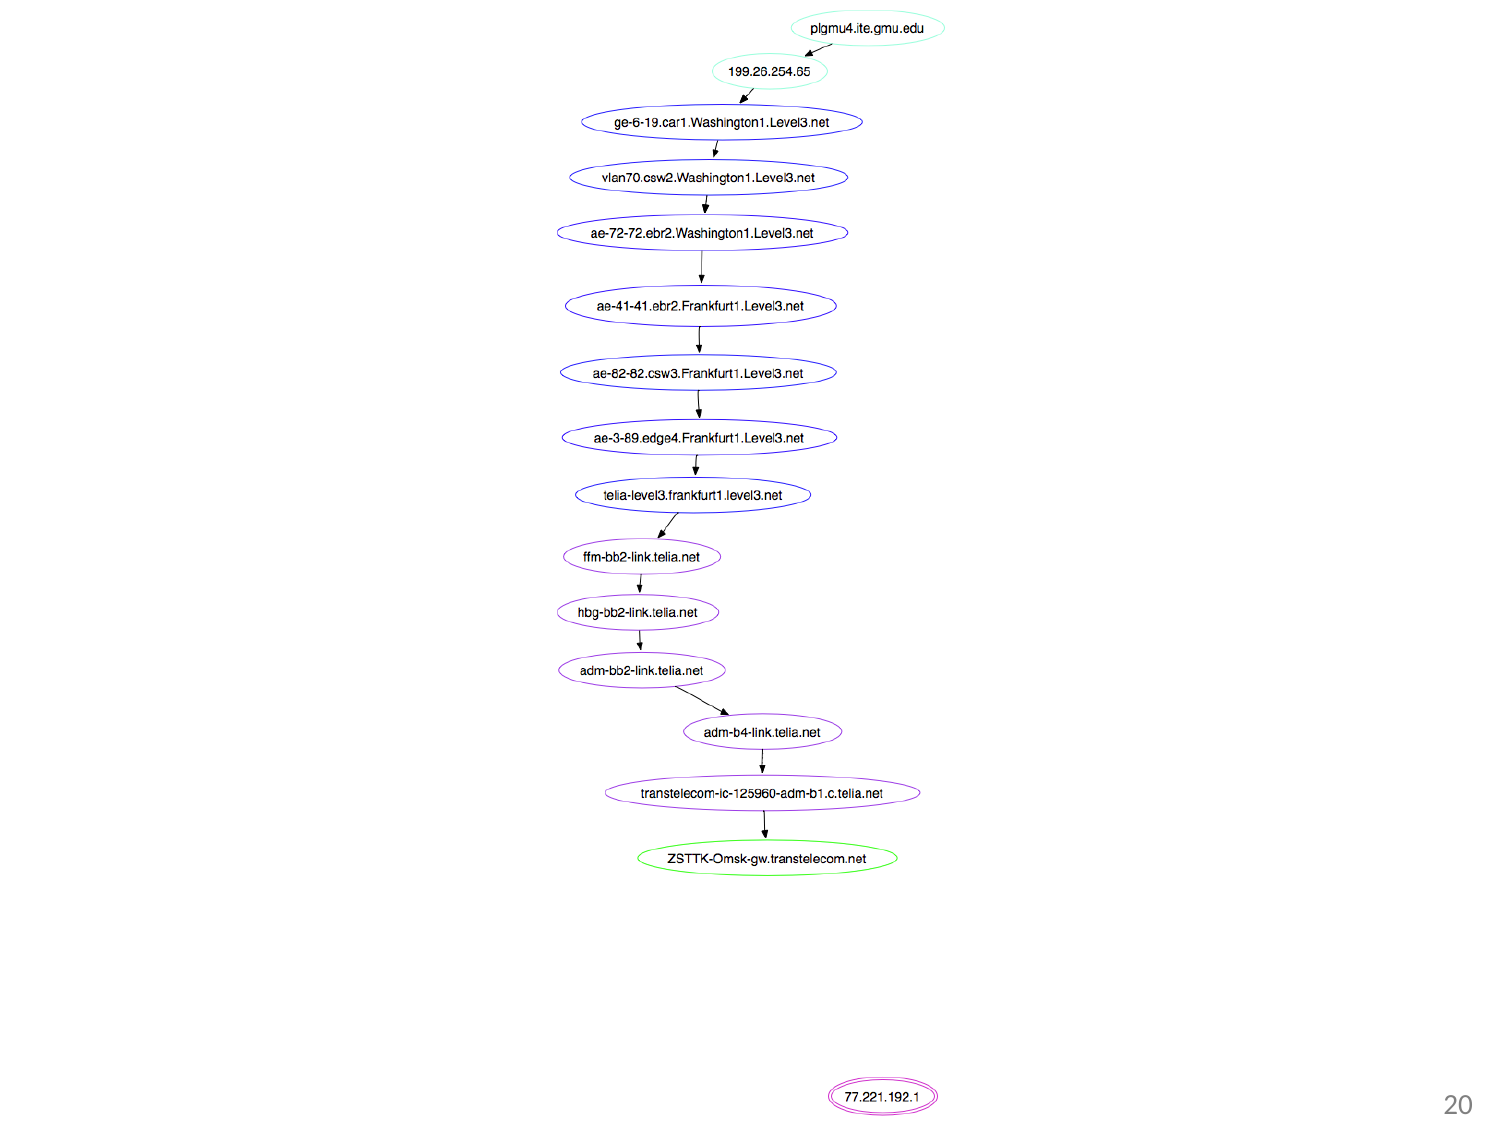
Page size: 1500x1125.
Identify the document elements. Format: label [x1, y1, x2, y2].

picture [545, 0, 954, 1125]
